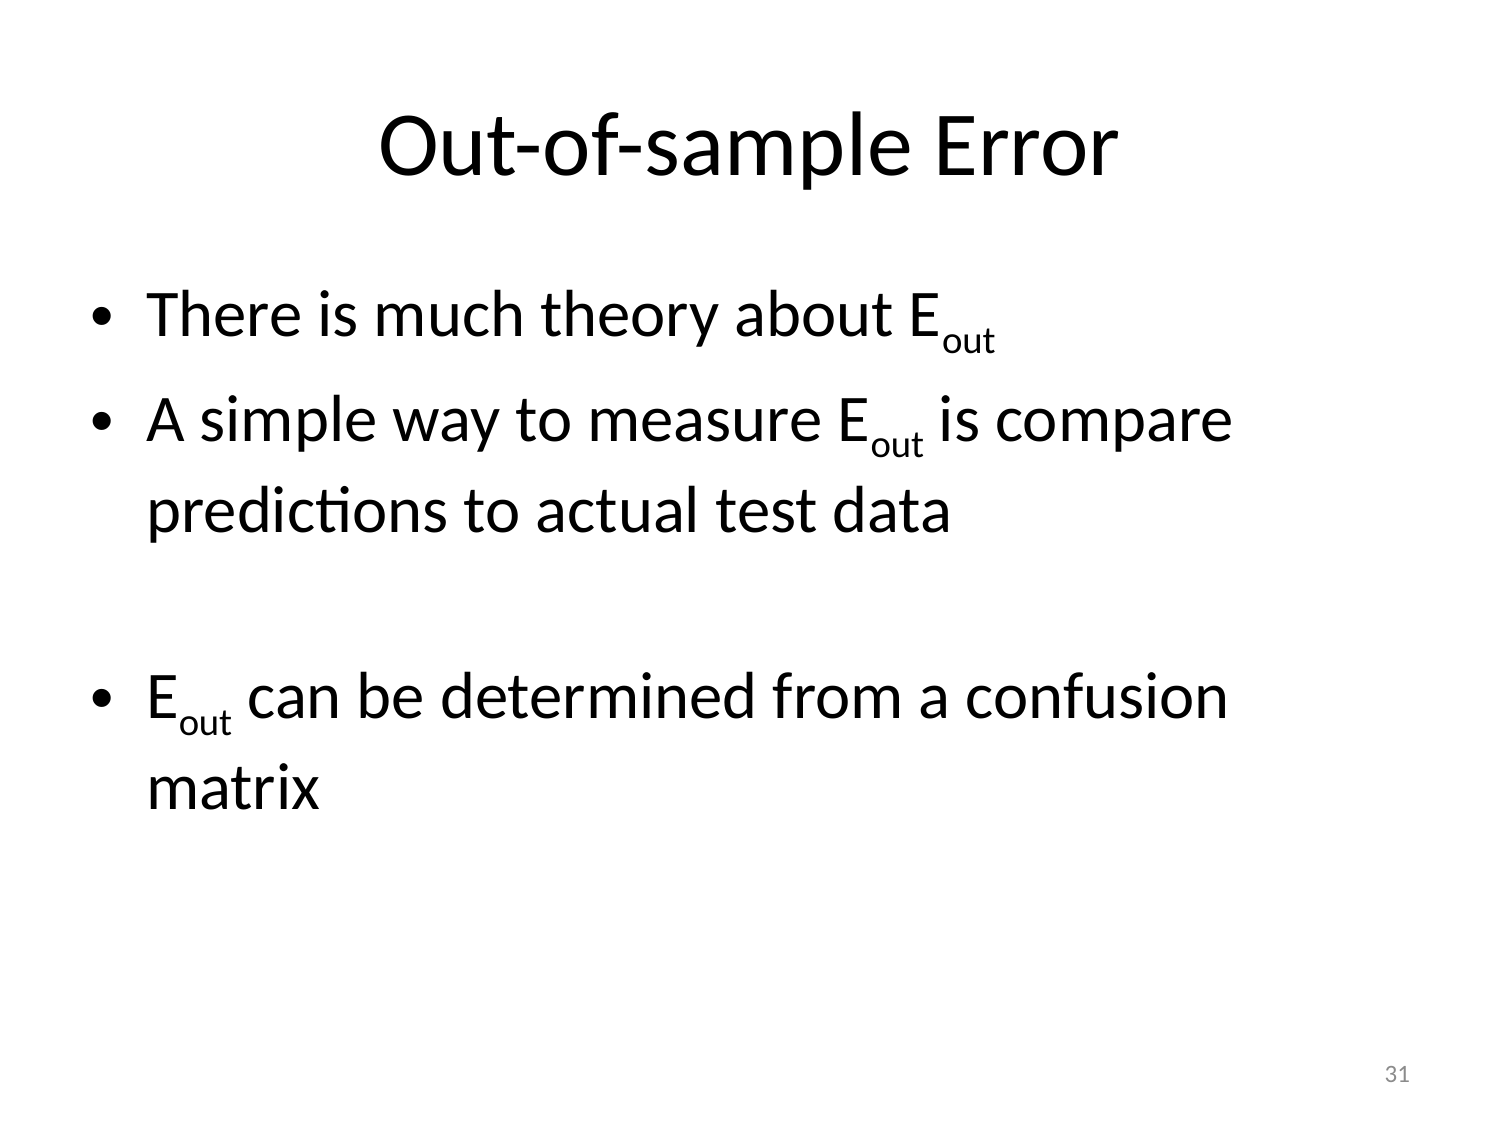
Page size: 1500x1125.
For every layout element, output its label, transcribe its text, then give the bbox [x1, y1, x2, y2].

title Out-of-sample Error [75, 45, 1425, 233]
slide_number 31 [1074, 1042, 1425, 1103]
